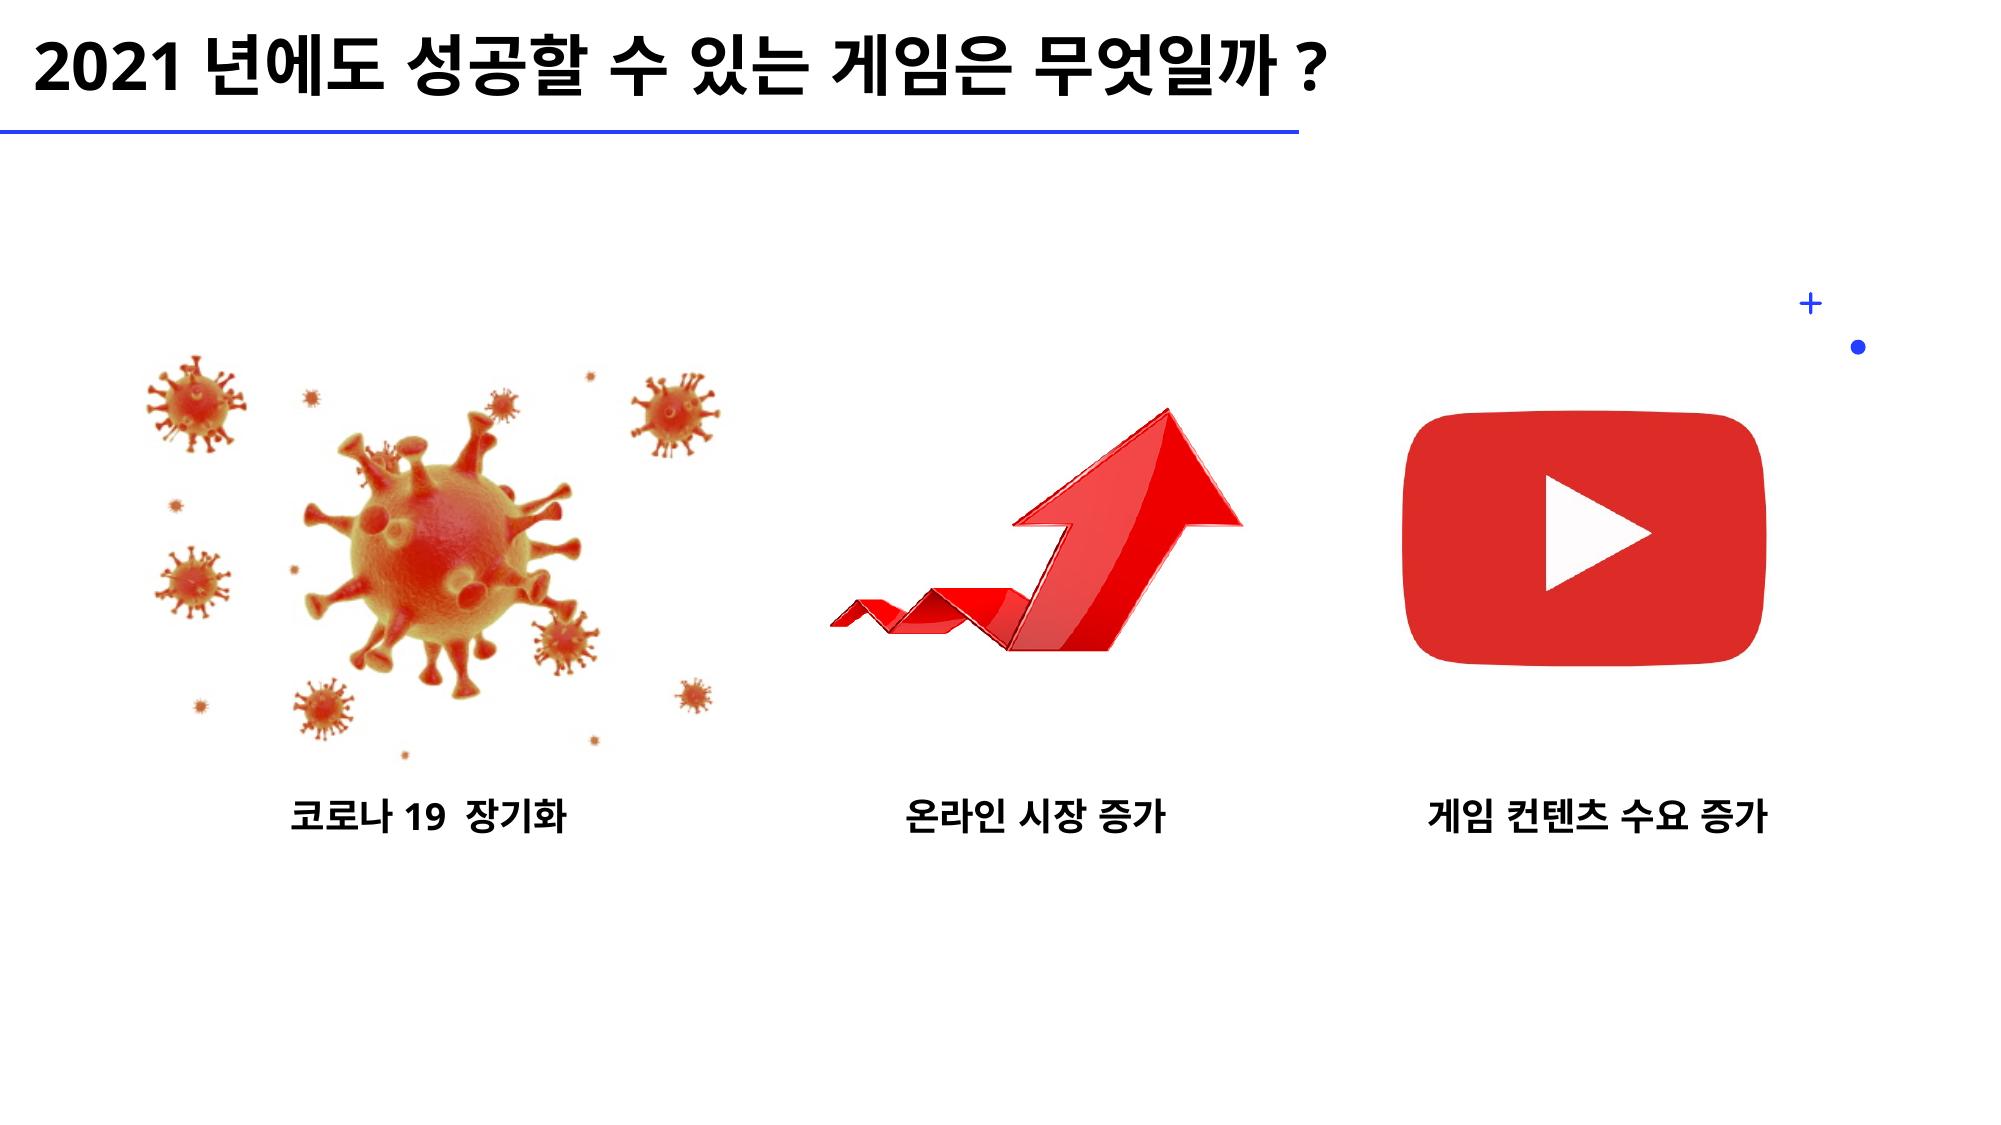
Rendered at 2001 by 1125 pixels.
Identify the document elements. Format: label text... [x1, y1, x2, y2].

text_box 게임 컨텐츠 수요 증가 [1412, 785, 1785, 845]
picture [1397, 339, 1772, 714]
picture [814, 379, 1258, 675]
title 2021년에도 성공할 수 있는 게임은 무엇일까? [18, 0, 1545, 113]
picture [117, 339, 743, 786]
text_box 온라인 시장 증가 [890, 785, 1183, 845]
text_box 코로나19 장기화 [276, 786, 584, 845]
